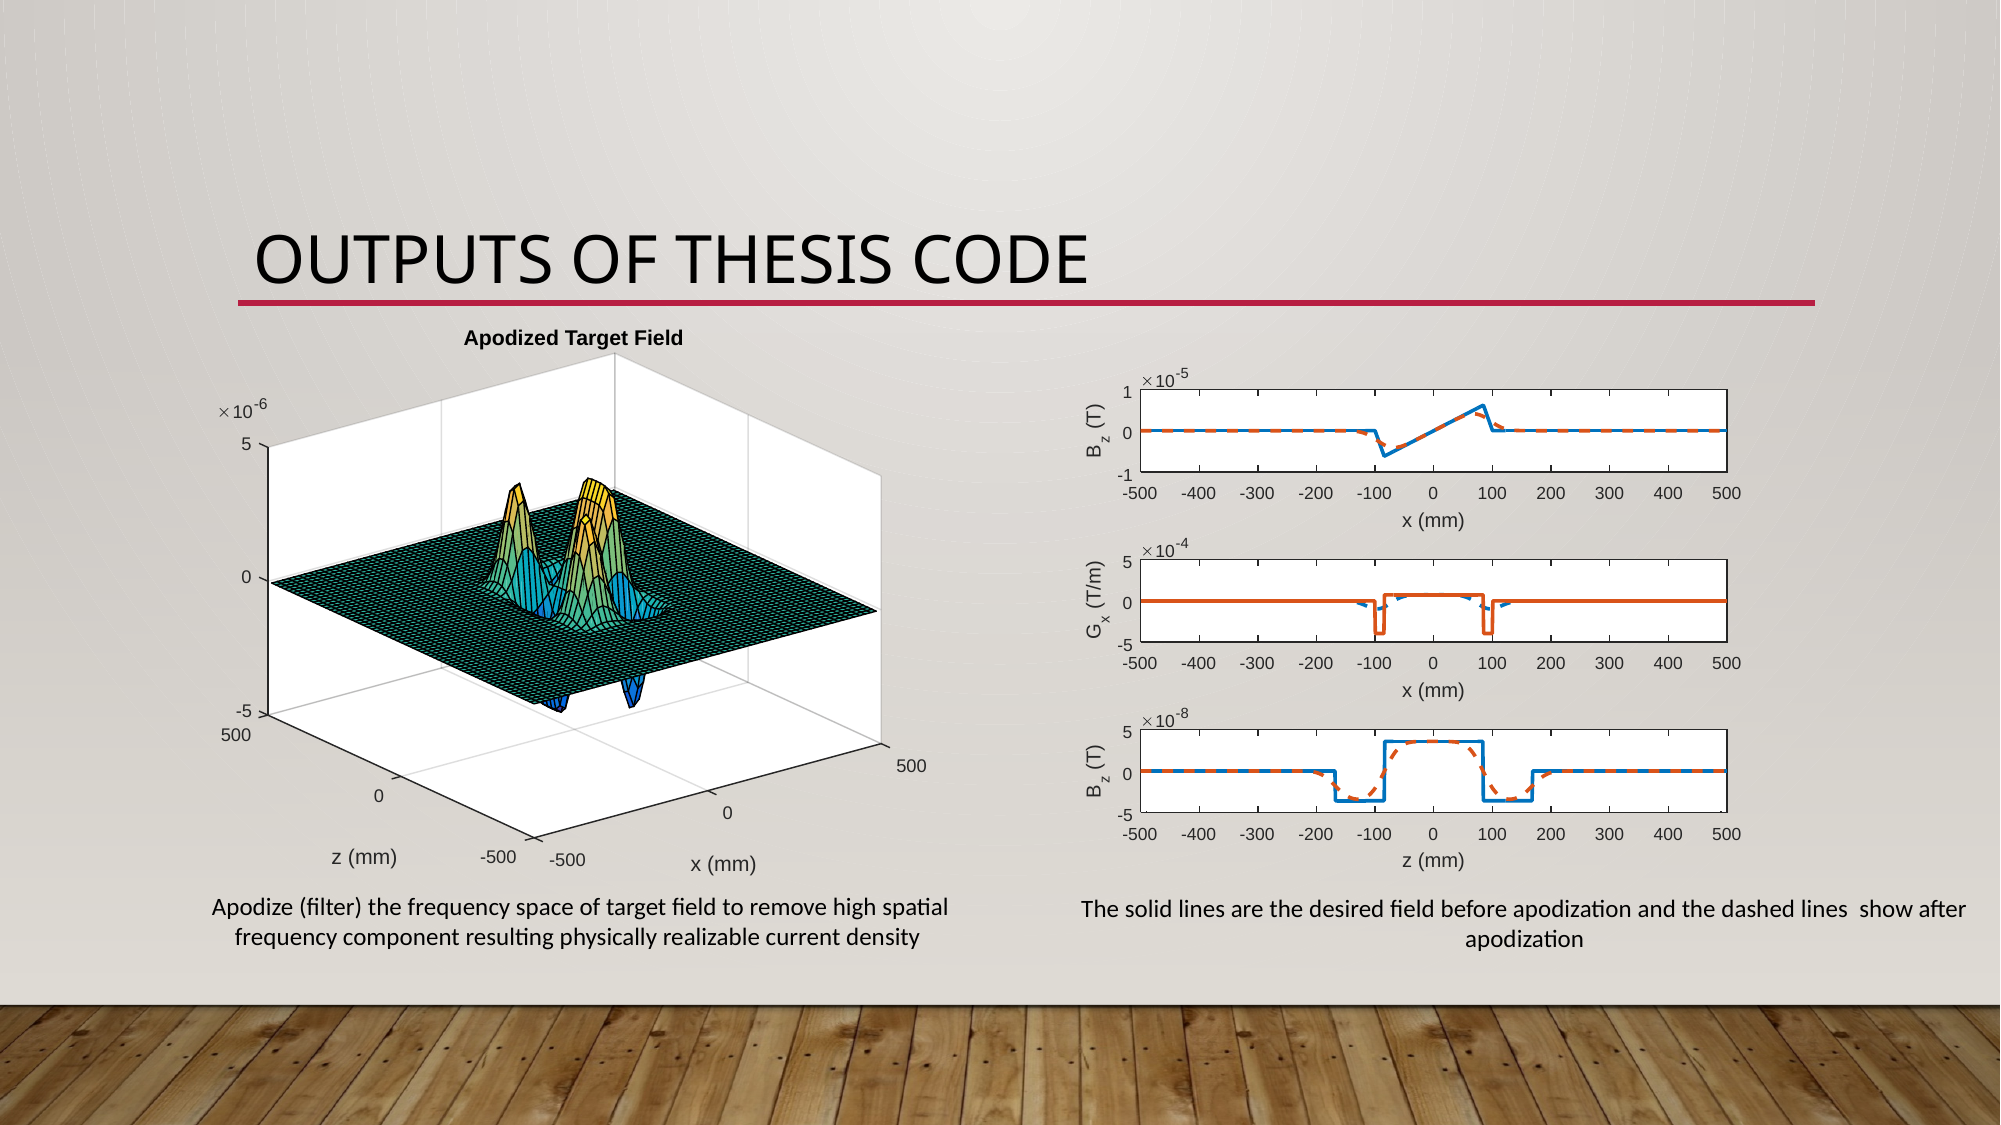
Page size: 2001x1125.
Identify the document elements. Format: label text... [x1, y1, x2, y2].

picture [0, 1005, 2000, 1125]
text_box Apodize (filter) the frequency space of target field to remove high spatial frequency component resulting physically realizable current density [78, 883, 1079, 958]
text_box The solid lines are the desired field before apodization and the dashed lines show after apodization [1024, 885, 2000, 960]
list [1041, 335, 1798, 902]
title Outputs of thesis code [238, 218, 1814, 391]
picture [164, 309, 955, 902]
